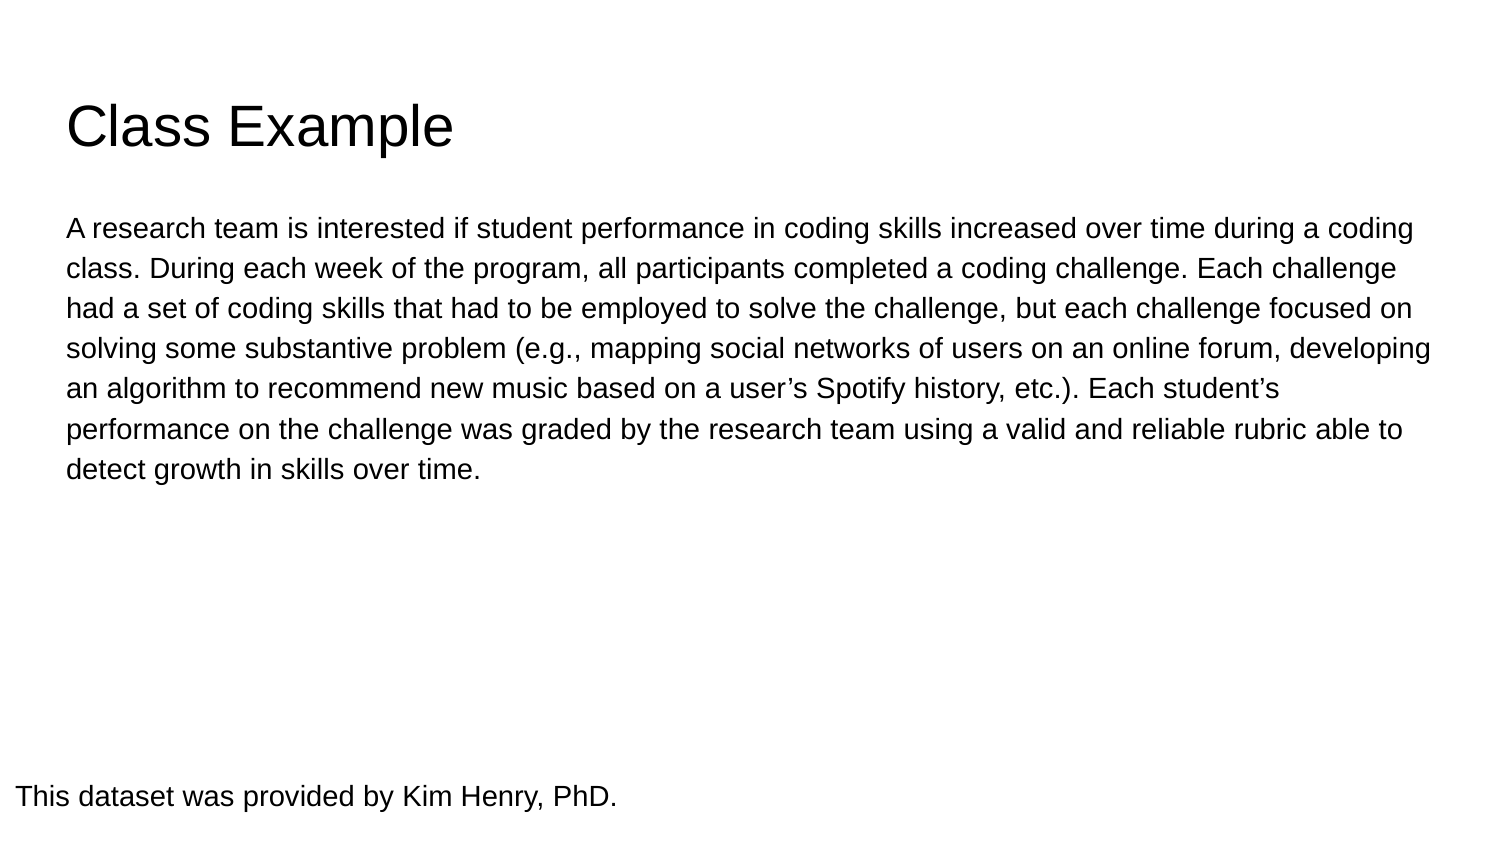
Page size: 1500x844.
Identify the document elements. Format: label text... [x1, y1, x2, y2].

text_box This dataset was provided by Kim Henry, PhD. [0, 762, 821, 844]
title Class Example [51, 72, 1449, 167]
list A research team is interested if student performance in coding skills increased over time during a coding class. During each week of the program, all participants completed a coding challenge. Each challenge had a set of coding skills that had to be employed to solve the challenge, but each challenge focused on solving some substantive problem (e.g., mapping social networks of users on an online forum, developing an algorithm to recommend new music based on a user’s Spotify history, etc.). Each student’s performance on the challenge was graded by the research team using a valid and reliable rubric able to detect growth in skills over time. [51, 189, 1449, 750]
